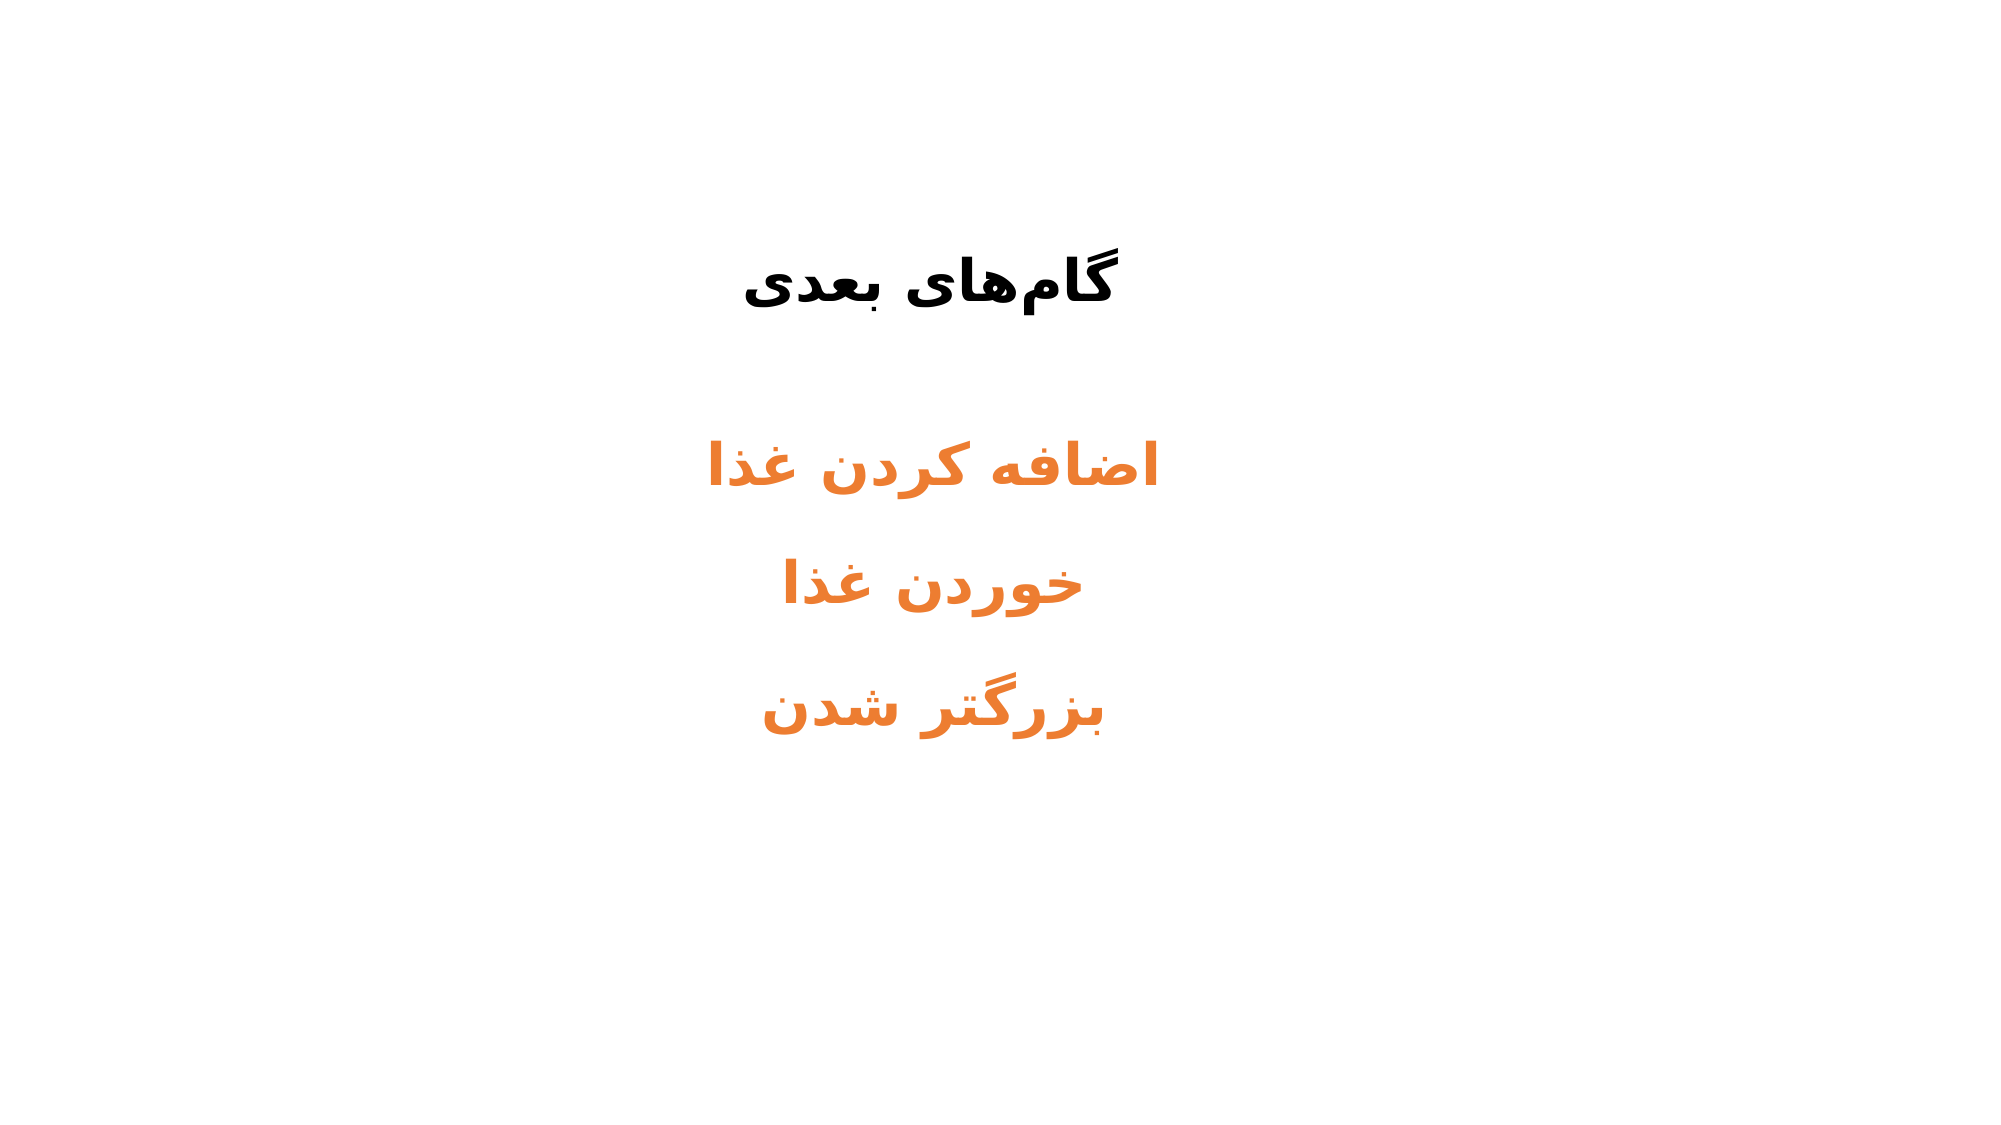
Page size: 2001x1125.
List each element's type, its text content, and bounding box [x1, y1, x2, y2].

text_box اضافه کردن غذا [359, 365, 1510, 506]
text_box خوردن غذا [359, 519, 1510, 624]
text_box بزرگتر شدن [359, 636, 1510, 746]
text_box گام‌های بعدی [355, 181, 1506, 322]
